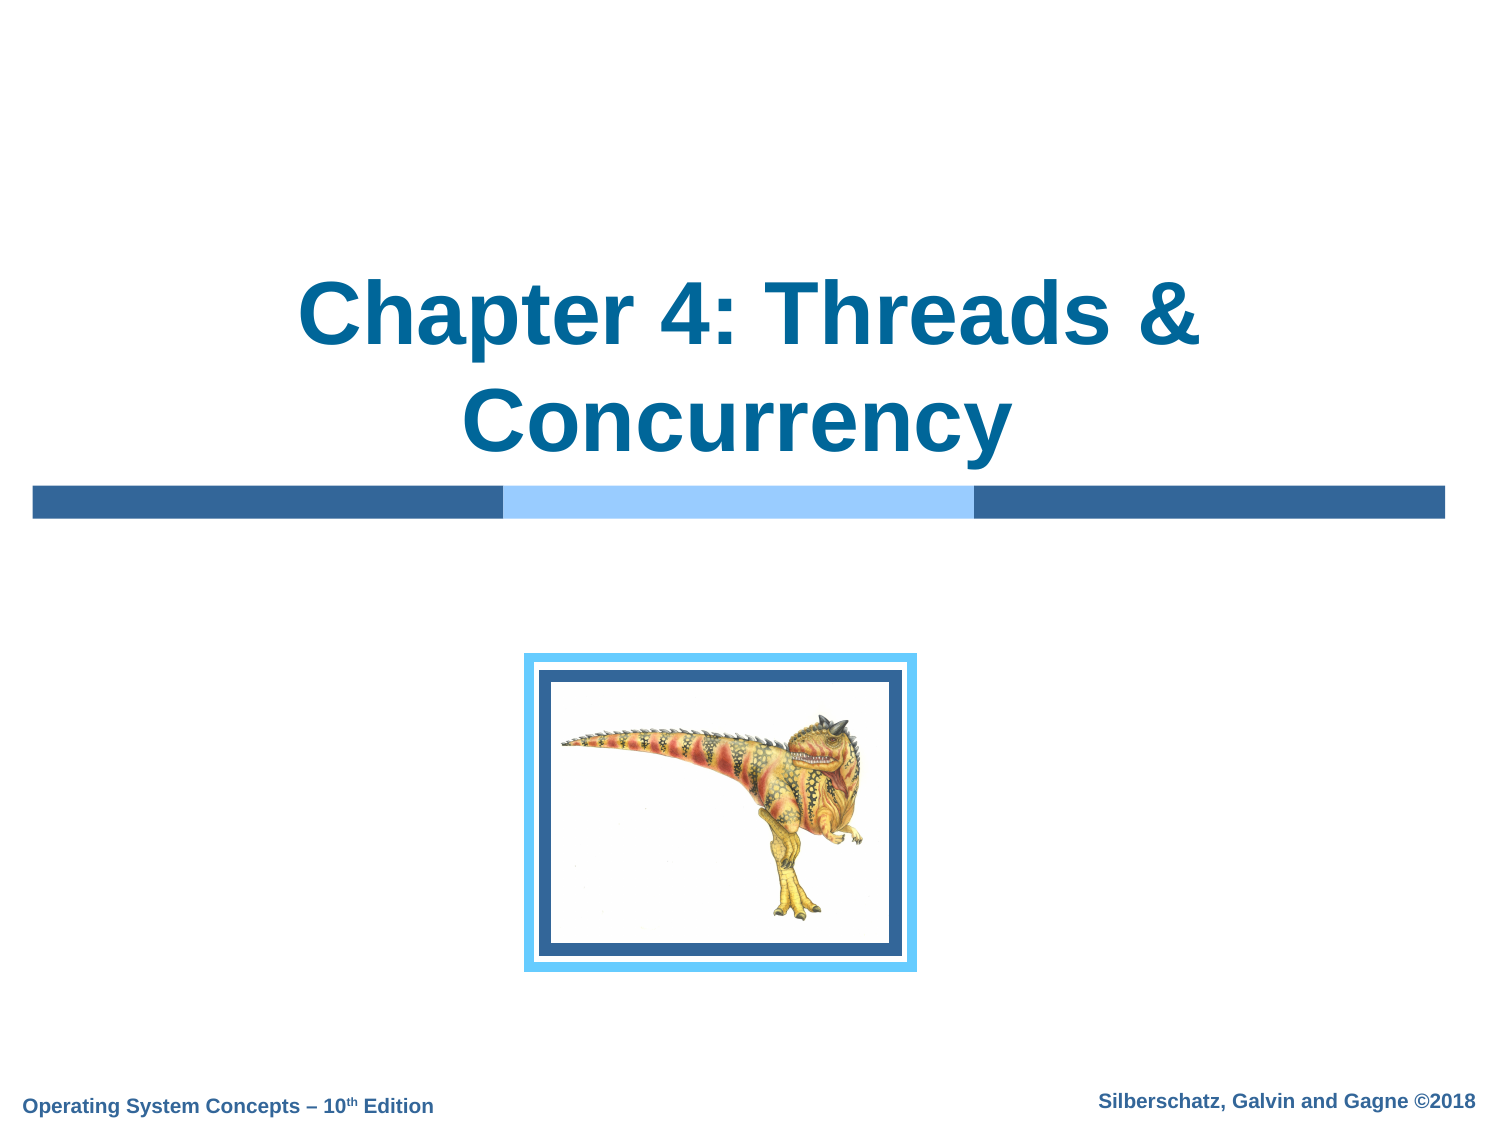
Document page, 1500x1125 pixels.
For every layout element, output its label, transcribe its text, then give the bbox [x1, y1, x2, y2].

title Chapter 4: Threads & Concurrency [112, 128, 1388, 478]
picture [551, 682, 889, 943]
